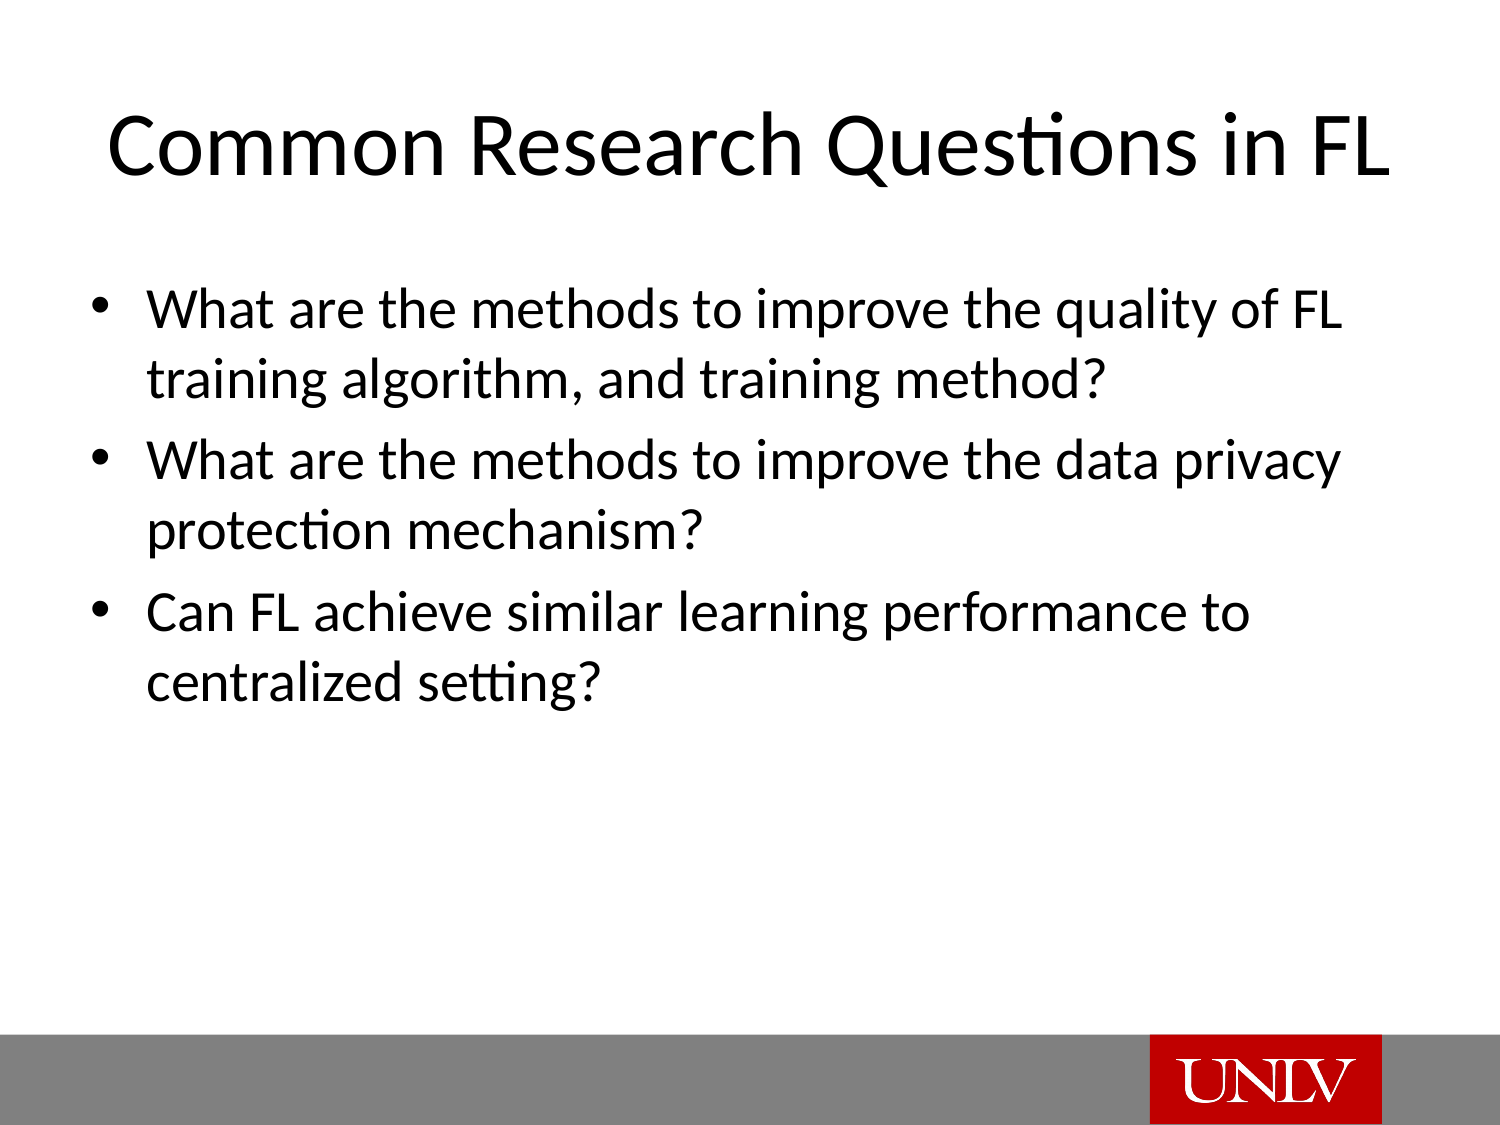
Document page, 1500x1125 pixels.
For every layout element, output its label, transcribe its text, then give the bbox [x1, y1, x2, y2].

text_box [0, 1032, 1151, 1125]
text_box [1149, 1034, 1383, 1125]
title Common Research Questions in FL [75, 45, 1425, 233]
text_box [1380, 1032, 1500, 1125]
list What are the methods to improve the quality of FL training algorithm, and training method? What are the methods to improve the data privacy protection mechanism? Can FL achieve similar learning performance to centralized setting? [75, 262, 1425, 1005]
